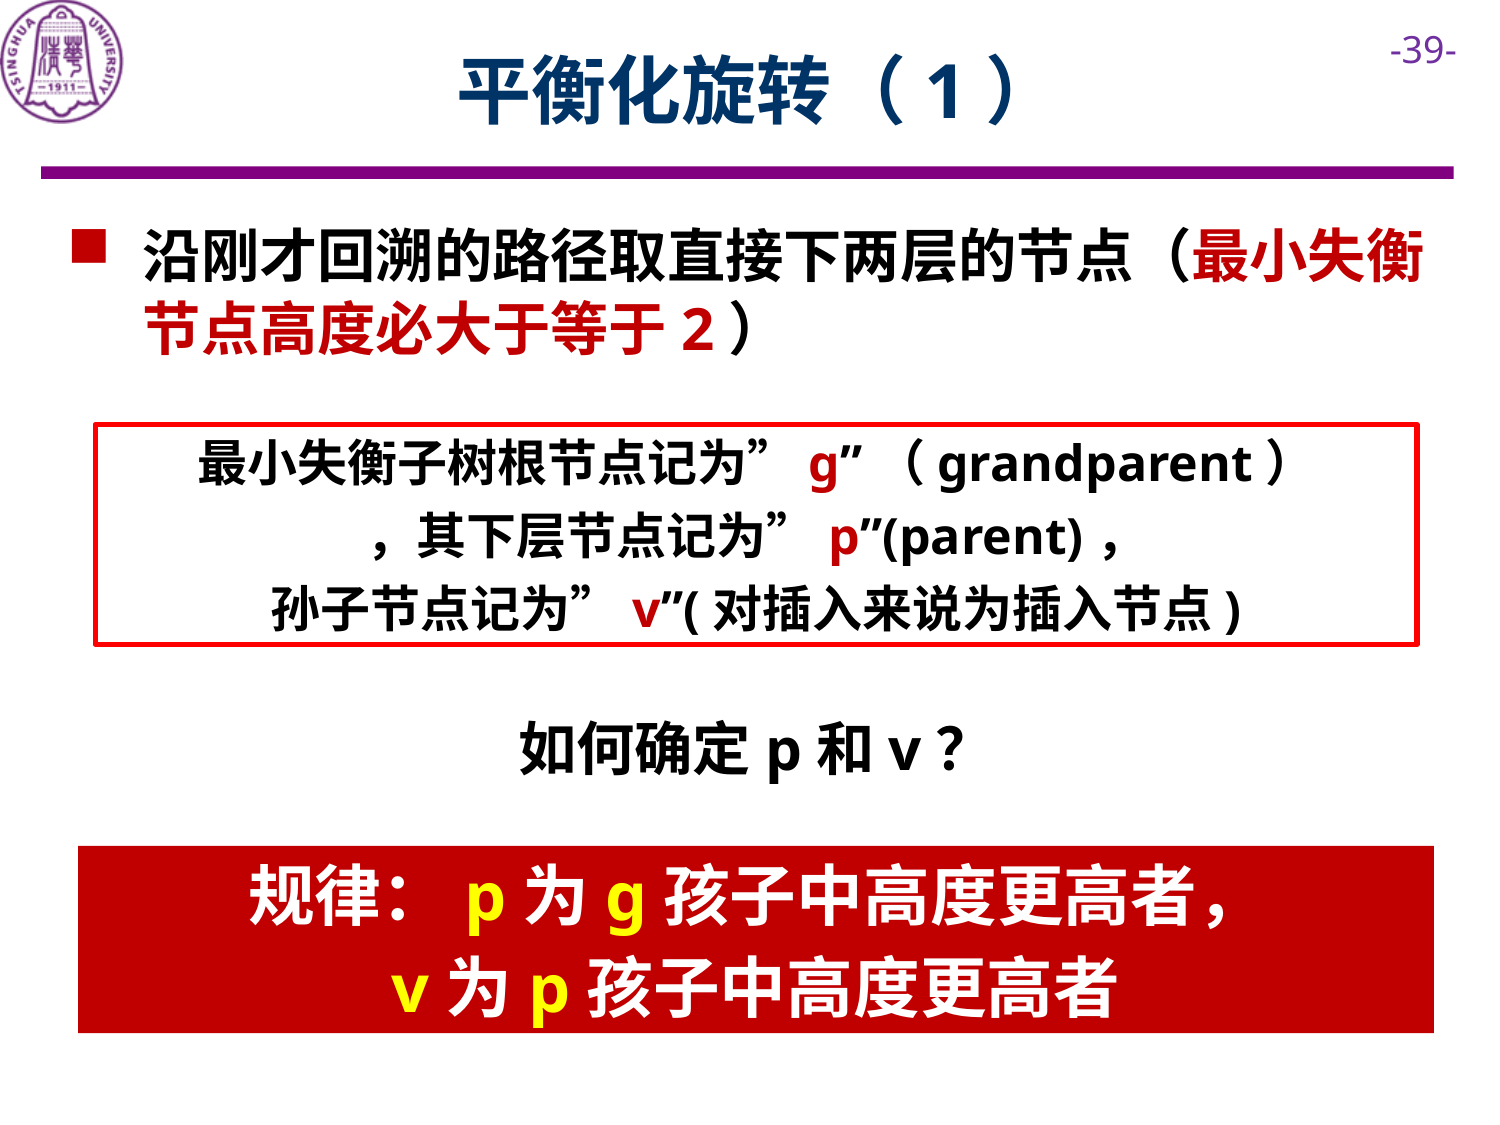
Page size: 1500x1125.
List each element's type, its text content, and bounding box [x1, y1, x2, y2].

text_box 沿刚才回溯的路径取直接下两层的节点（最小失衡节点高度必大于等于2） [53, 208, 1465, 370]
text_box 如何确定p和v？ [503, 704, 1009, 789]
text_box 最小失衡子树根节点记为”g”（grandparent） ，其下层节点记为”p”(parent)， 孙子节点记为”v”(对插入来说为插入节点) [95, 424, 1417, 645]
title 平衡化旋转（1） [135, 13, 1383, 165]
text_box 规律：p为g孩子中高度更高者， v为p孩子中高度更高者 [78, 845, 1434, 1034]
picture [0, 0, 124, 124]
